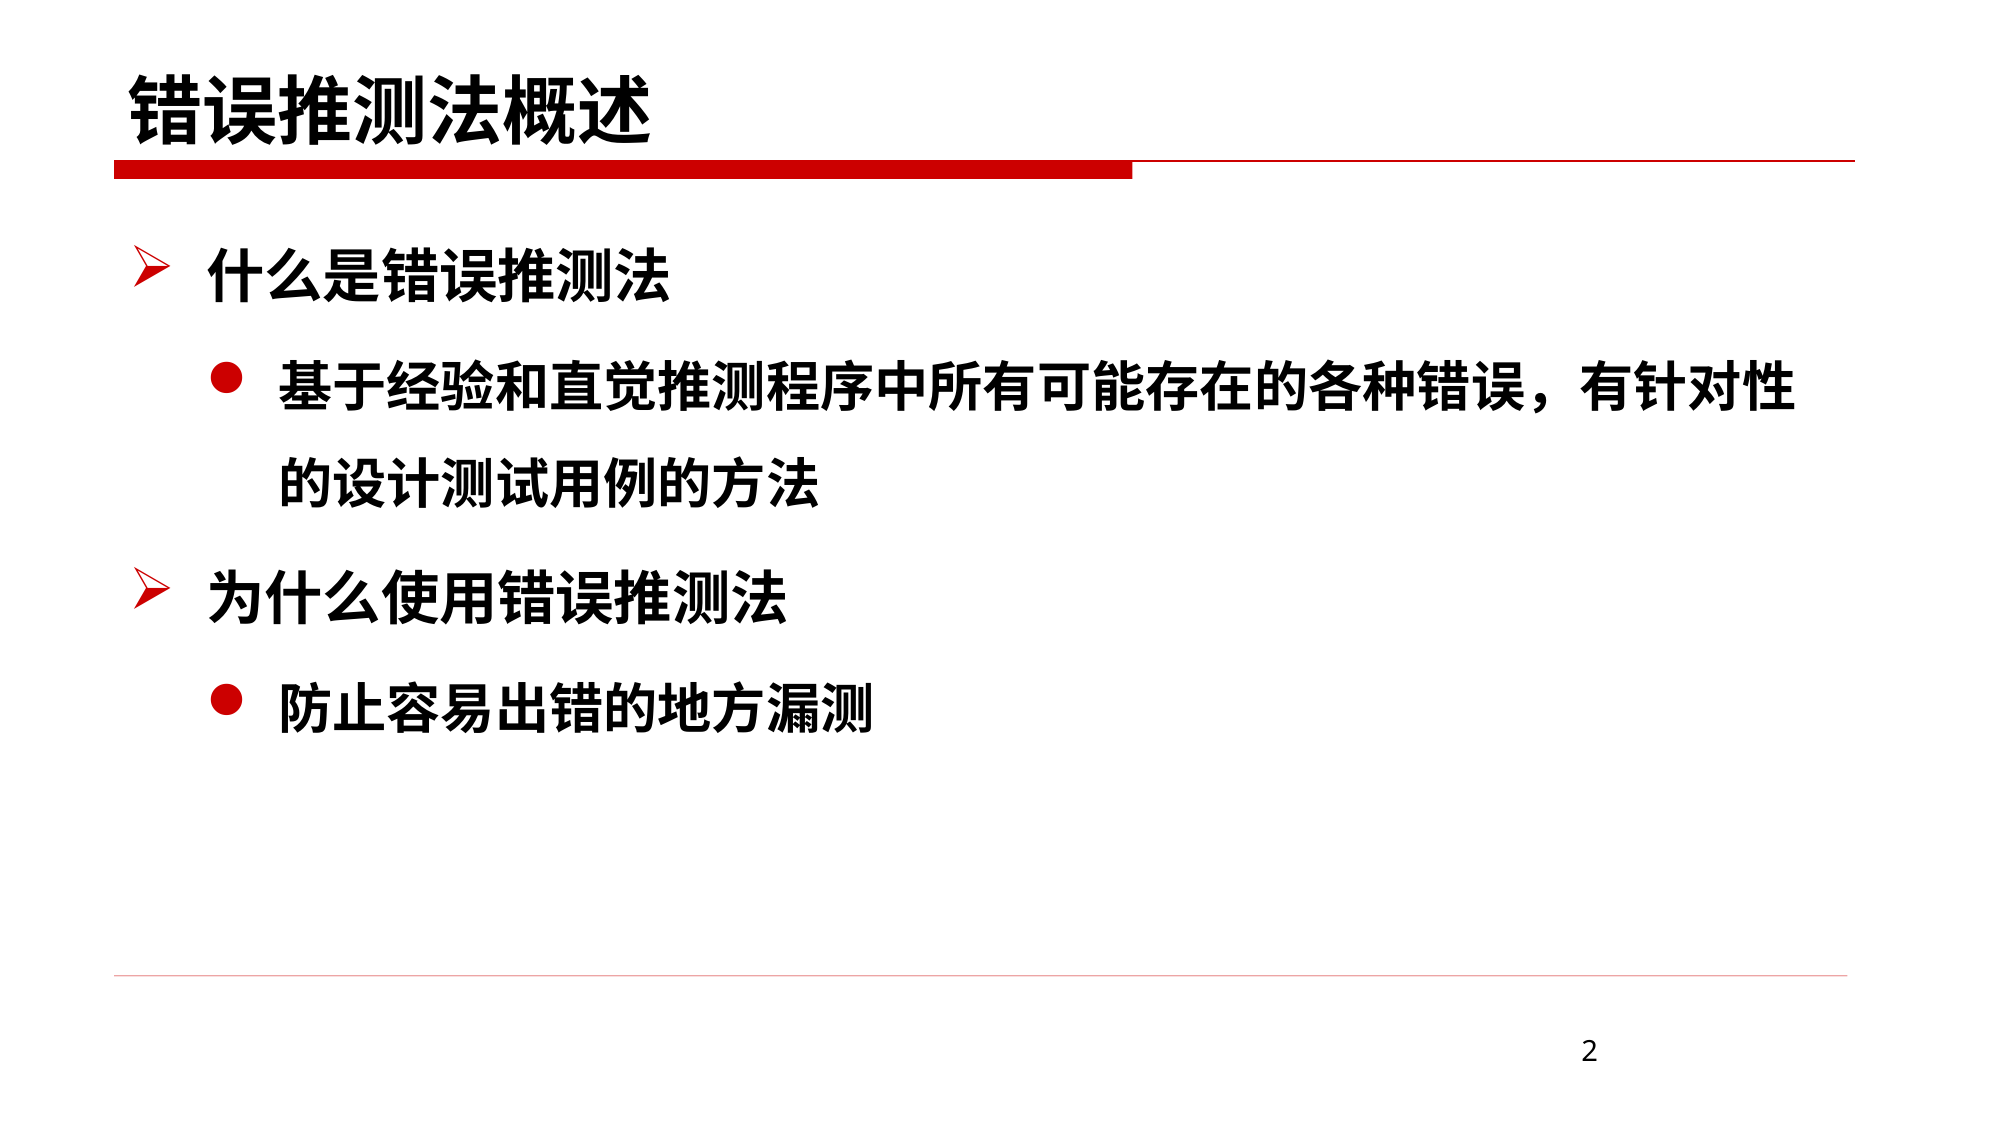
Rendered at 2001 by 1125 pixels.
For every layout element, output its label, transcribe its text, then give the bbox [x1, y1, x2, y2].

slide_number 2 [1566, 1024, 2000, 1103]
title 错误推测法概述 [112, 42, 1863, 161]
list 什么是错误推测法 基于经验和直觉推测程序中所有可能存在的各种错误，有针对性的设计测试用例的方法 为什么使用错误推测法 防止容易出错的地方漏测 [114, 196, 1865, 897]
